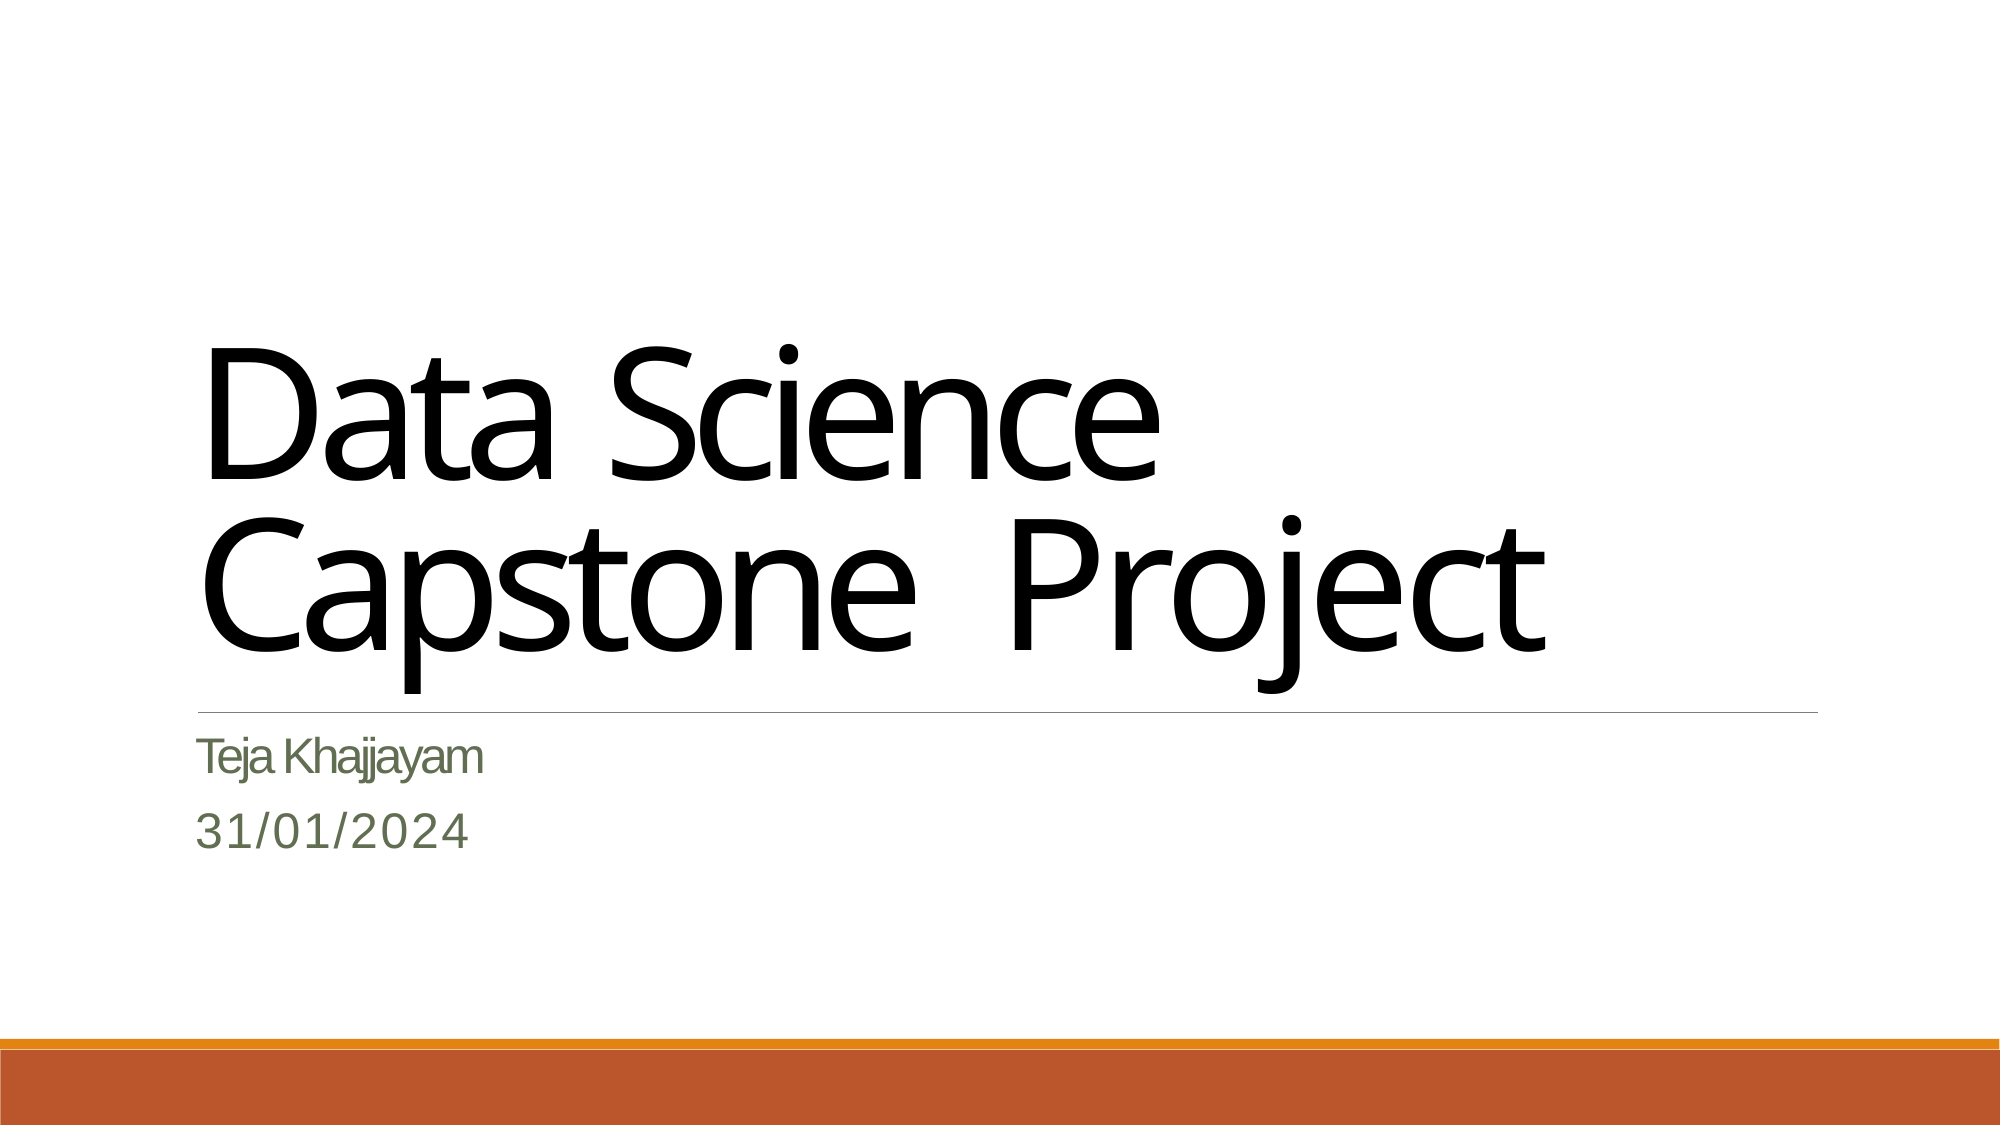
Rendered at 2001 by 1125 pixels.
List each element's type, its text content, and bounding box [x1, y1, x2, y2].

text_box Teja Khajjayam 31/01/2024 [192, 705, 1159, 859]
list Data Science Capstone Project [192, 266, 1808, 983]
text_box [0, 1038, 2000, 1125]
